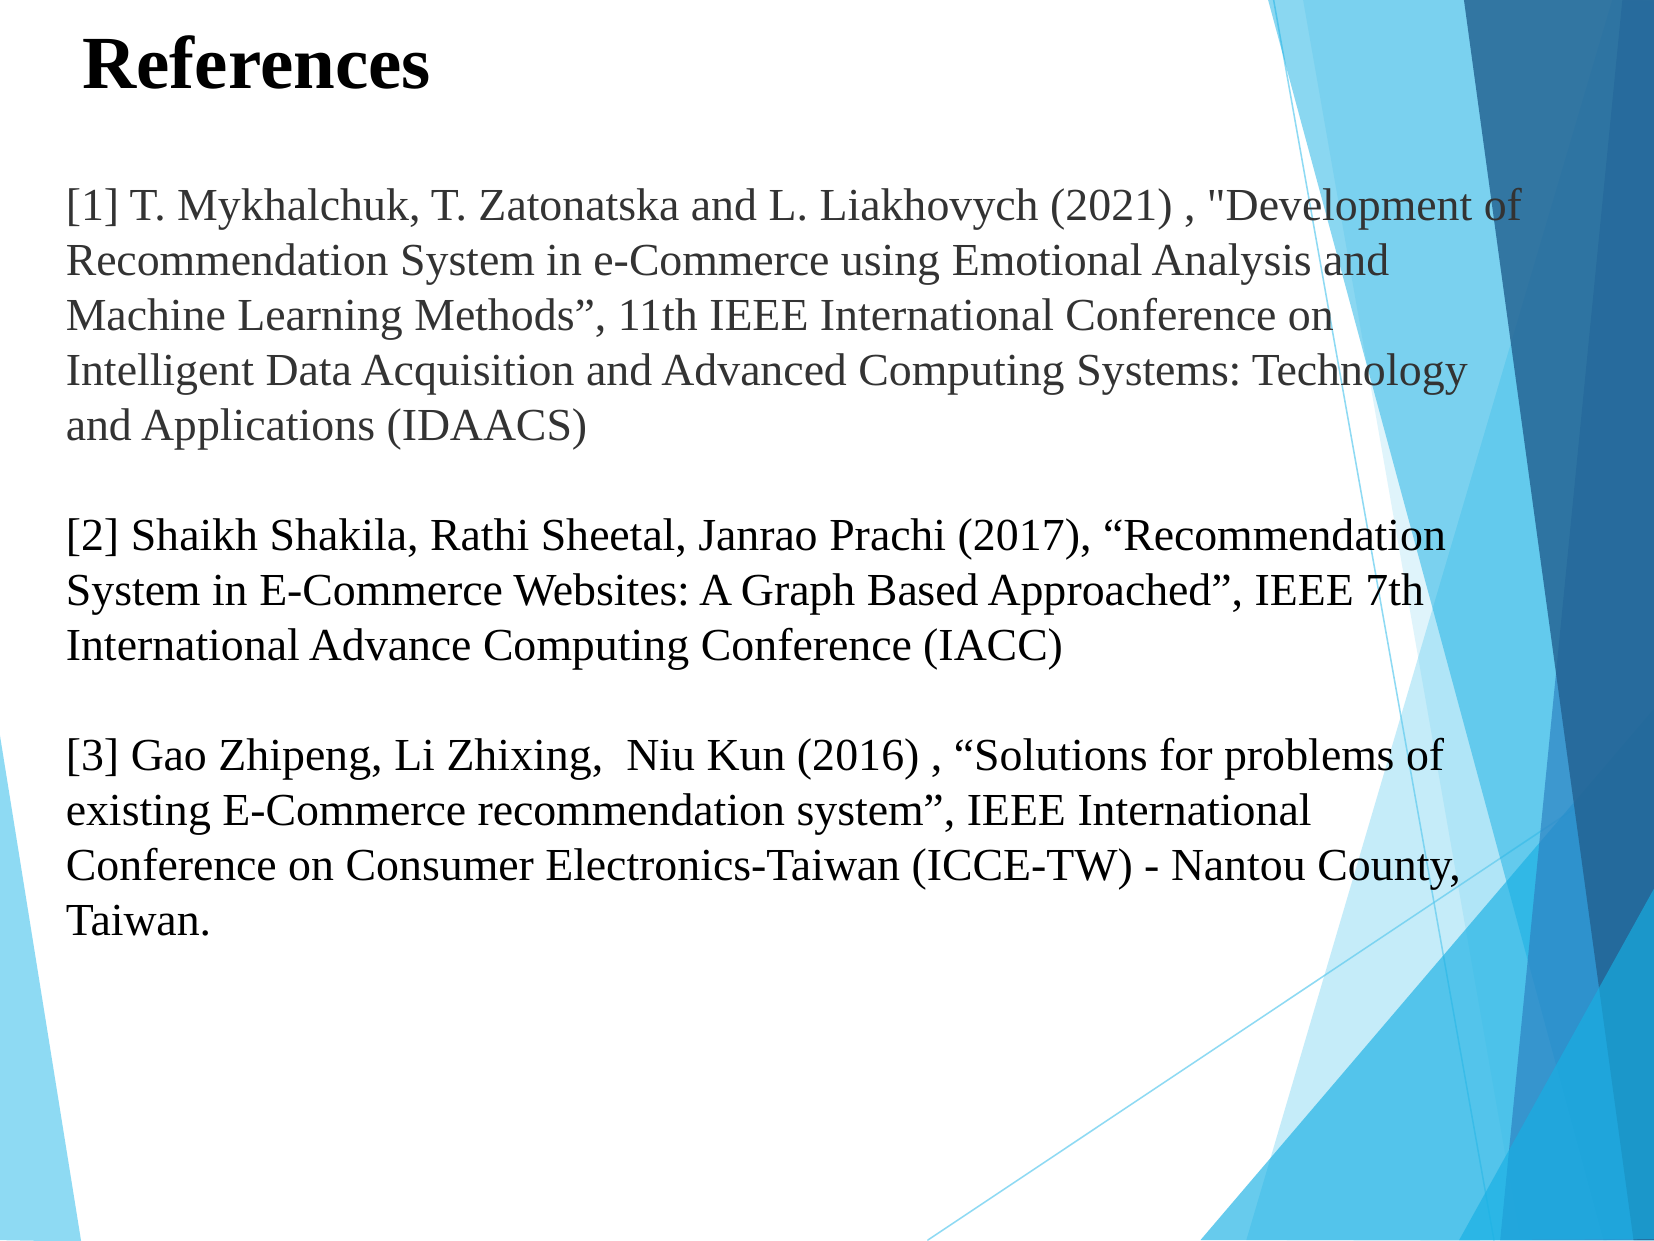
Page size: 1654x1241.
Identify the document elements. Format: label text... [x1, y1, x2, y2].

text_box [1] T. Mykhalchuk, T. Zatonatska and L. Liakhovych (2021) , "Development of Recommendation System in e-Commerce using Emotional Analysis and Machine Learning Methods”, 11th IEEE International Conference on Intelligent Data Acquisition and Advanced Computing Systems: Technology and Applications (IDAACS) [2] Shaikh Shakila, Rathi Sheetal, Janrao Prachi (2017), “Recommendation System in E-Commerce Websites: A Graph Based Approached”, IEEE 7th International Advance Computing Conference (IACC) [3] Gao Zhipeng, Li Zhixing, Niu Kun (2016) , “Solutions for problems of existing E-Commerce recommendation system”, IEEE International Conference on Consumer Electronics-Taiwan (ICCE-TW) - Nantou County, Taiwan. [50, 112, 1539, 1033]
text_box References [82, 0, 1571, 121]
text_box [82, 256, 1571, 1109]
